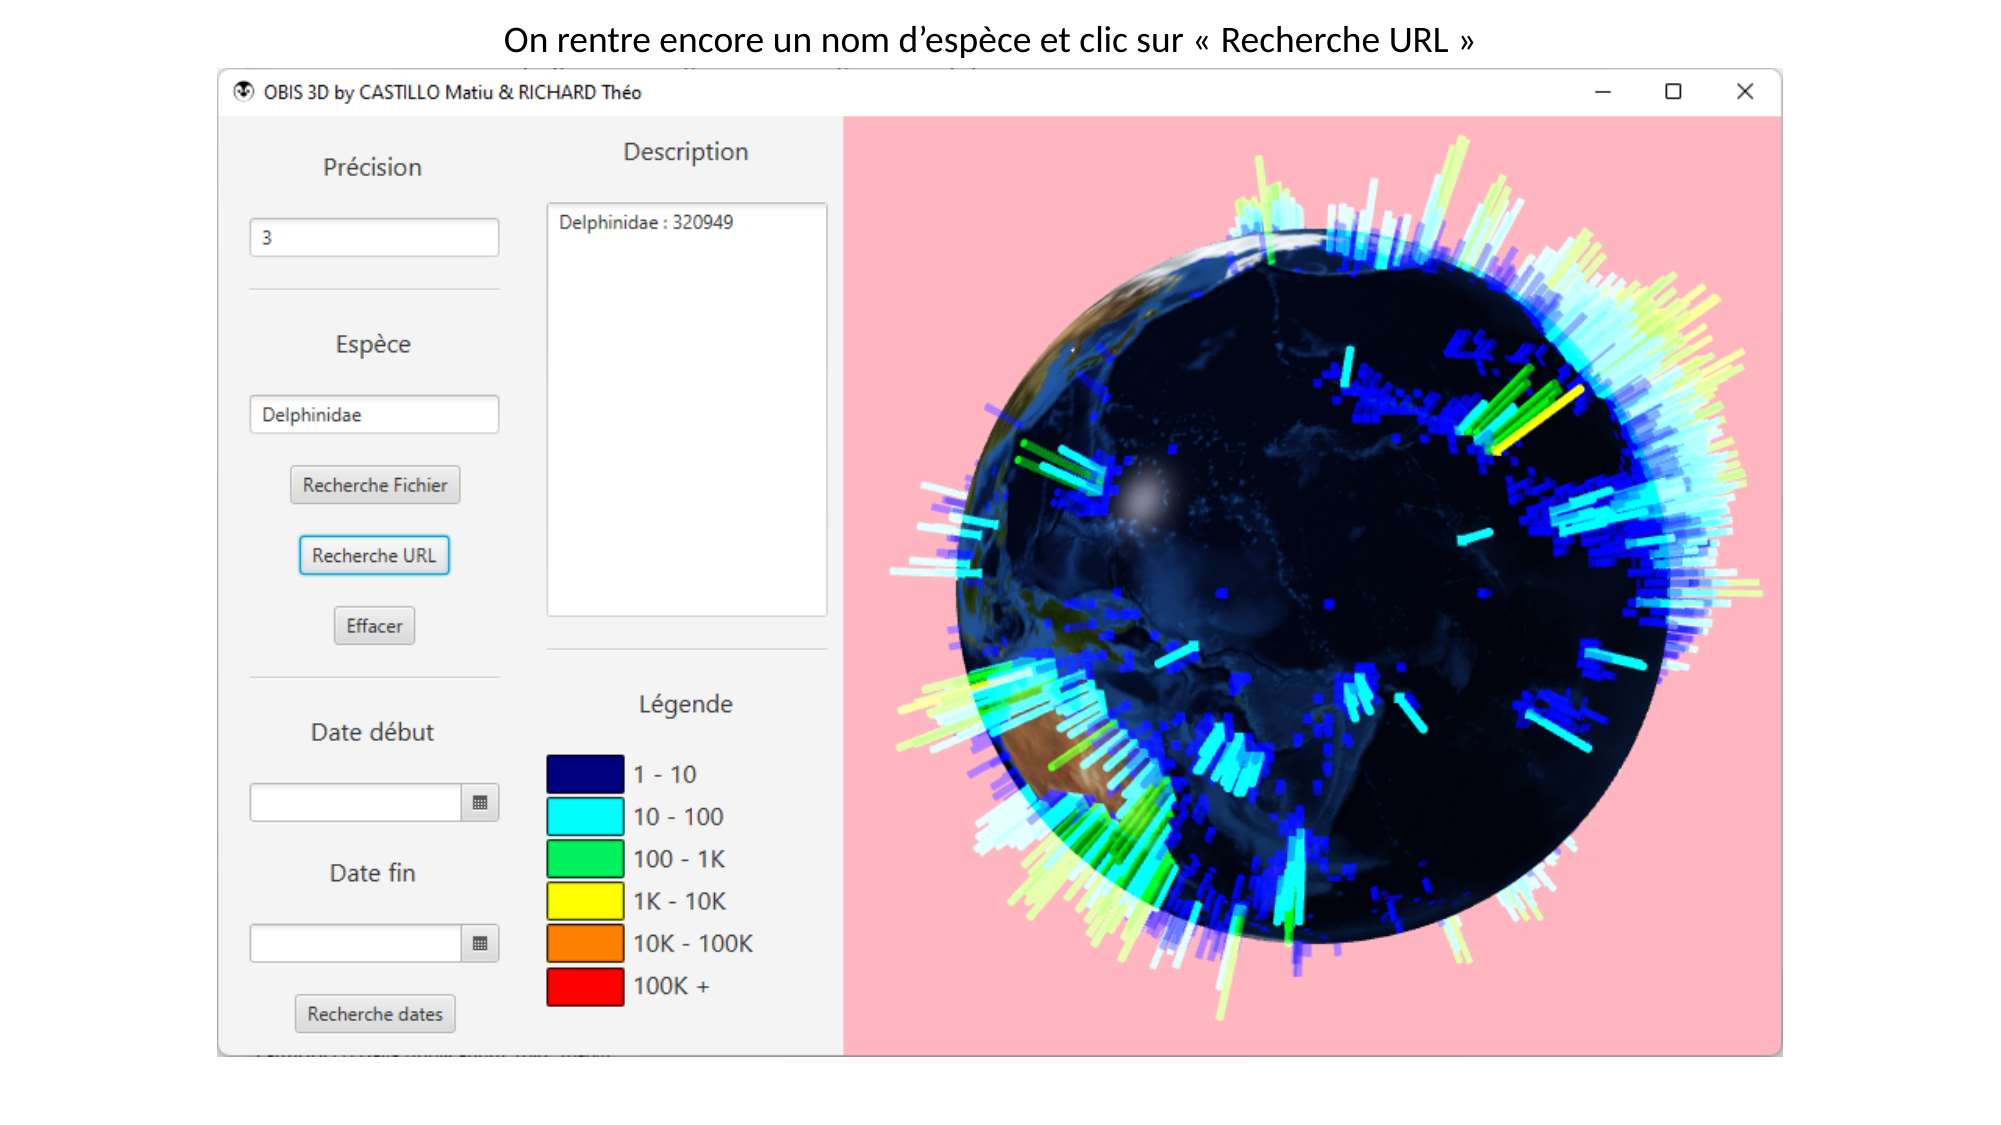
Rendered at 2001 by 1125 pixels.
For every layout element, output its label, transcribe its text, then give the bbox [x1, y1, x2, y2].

text_box On rentre encore un nom d’espèce et clic sur « Recherche URL » [489, 8, 1511, 68]
picture [217, 68, 1783, 1057]
